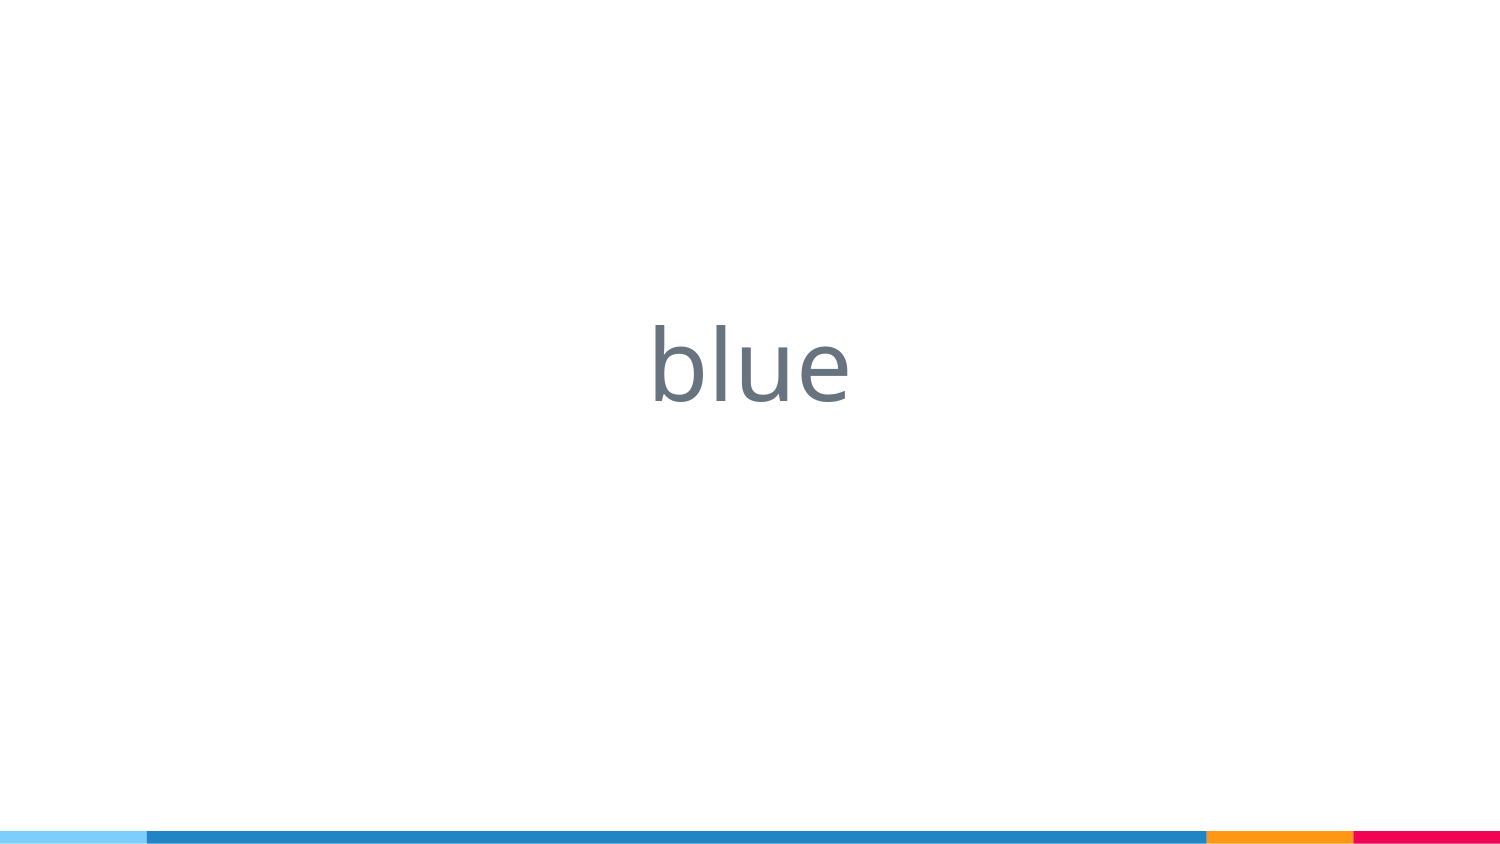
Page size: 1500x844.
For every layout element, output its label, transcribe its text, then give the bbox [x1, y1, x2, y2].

list blue [0, 286, 1500, 808]
